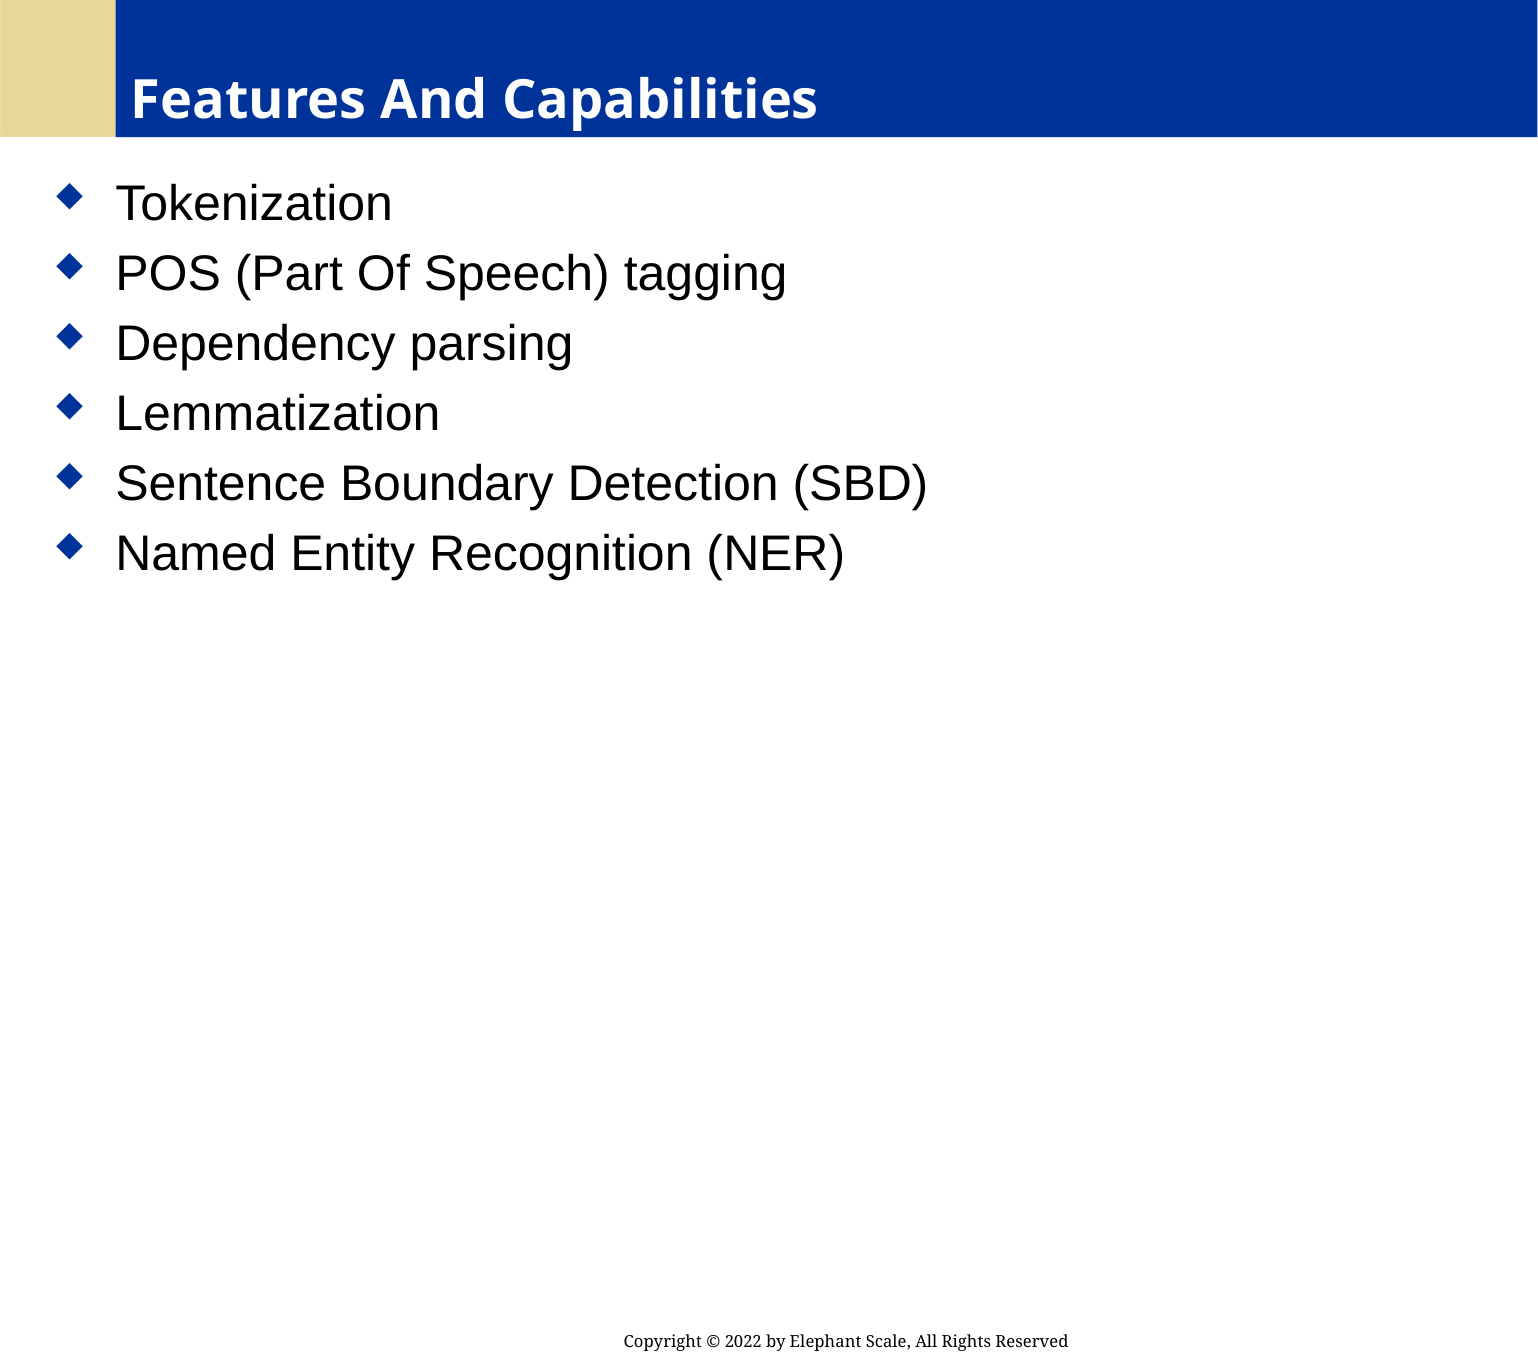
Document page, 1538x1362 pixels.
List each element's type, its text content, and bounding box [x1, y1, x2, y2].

text_box Copyright © 2022 by Elephant Scale, All Rights Reserved [608, 1322, 1085, 1358]
picture [0, 0, 115, 137]
list Tokenization POS (Part Of Speech) tagging Dependency parsing Lemmatization Sentence Boundary Detection (SBD) Named Entity Recognition (NER) [38, 162, 1500, 1284]
title Features And Capabilities [115, 0, 1538, 138]
